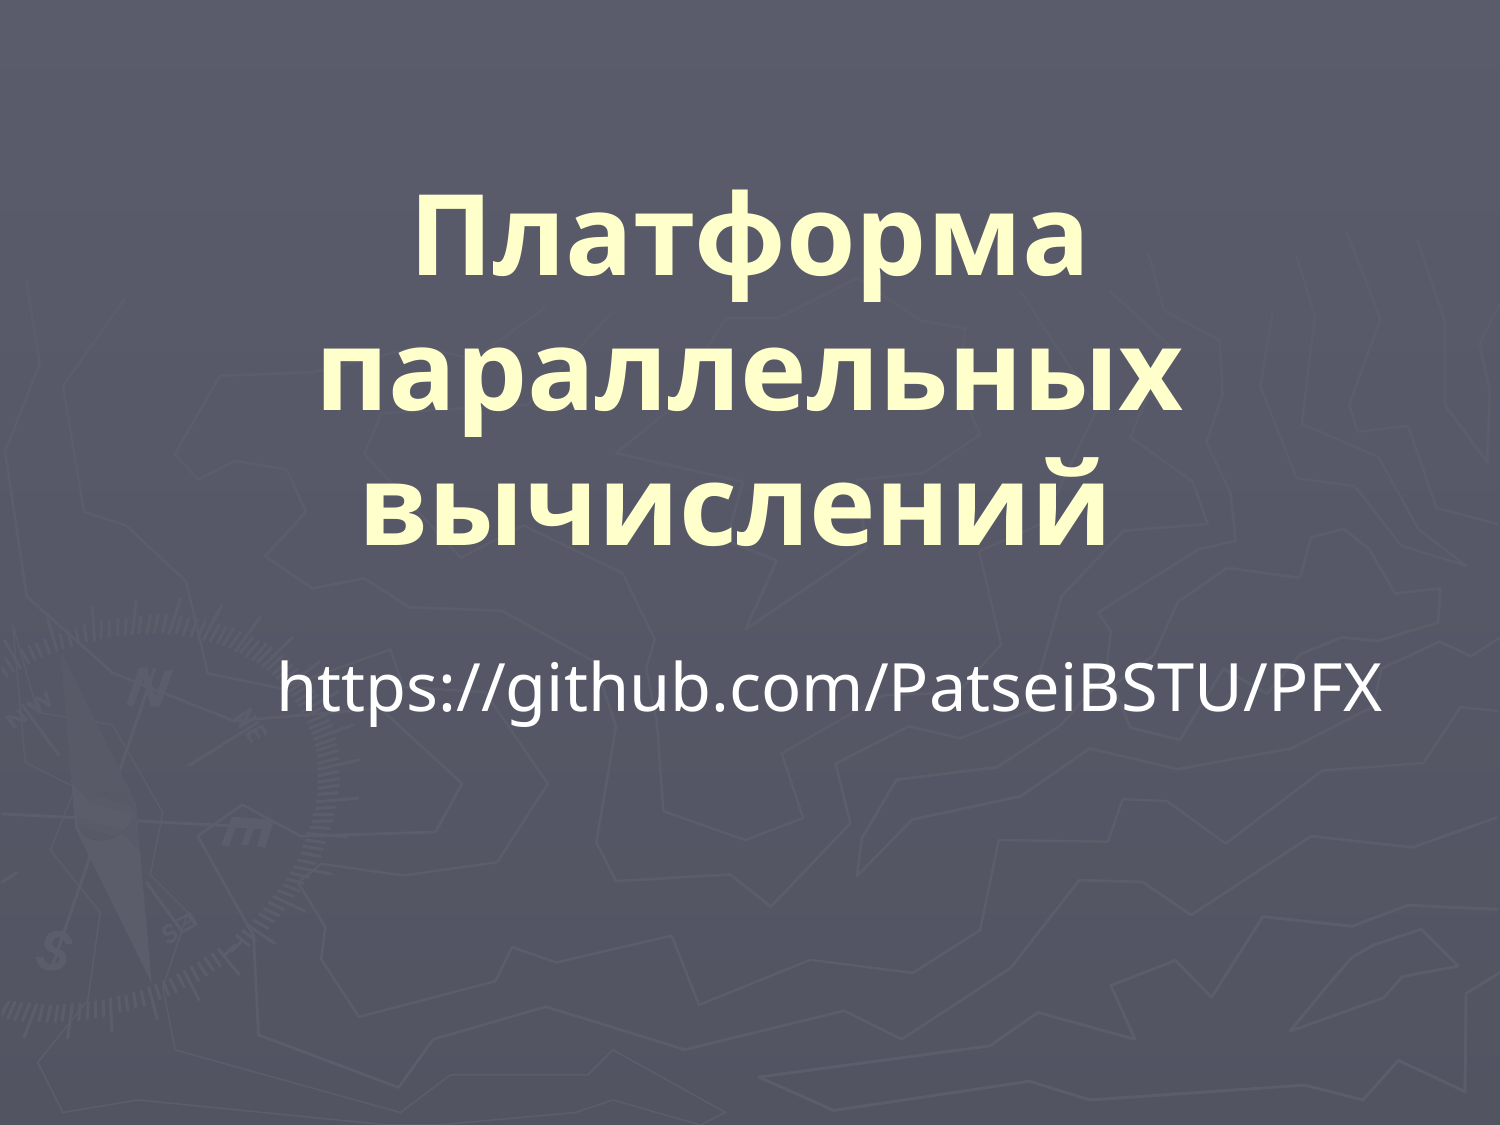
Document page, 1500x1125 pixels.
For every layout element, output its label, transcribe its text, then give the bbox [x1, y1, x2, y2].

title Платформа параллельных вычислений [112, 290, 1388, 575]
subtitle https://github.com/PatseiBSTU/PFX [225, 637, 1436, 925]
